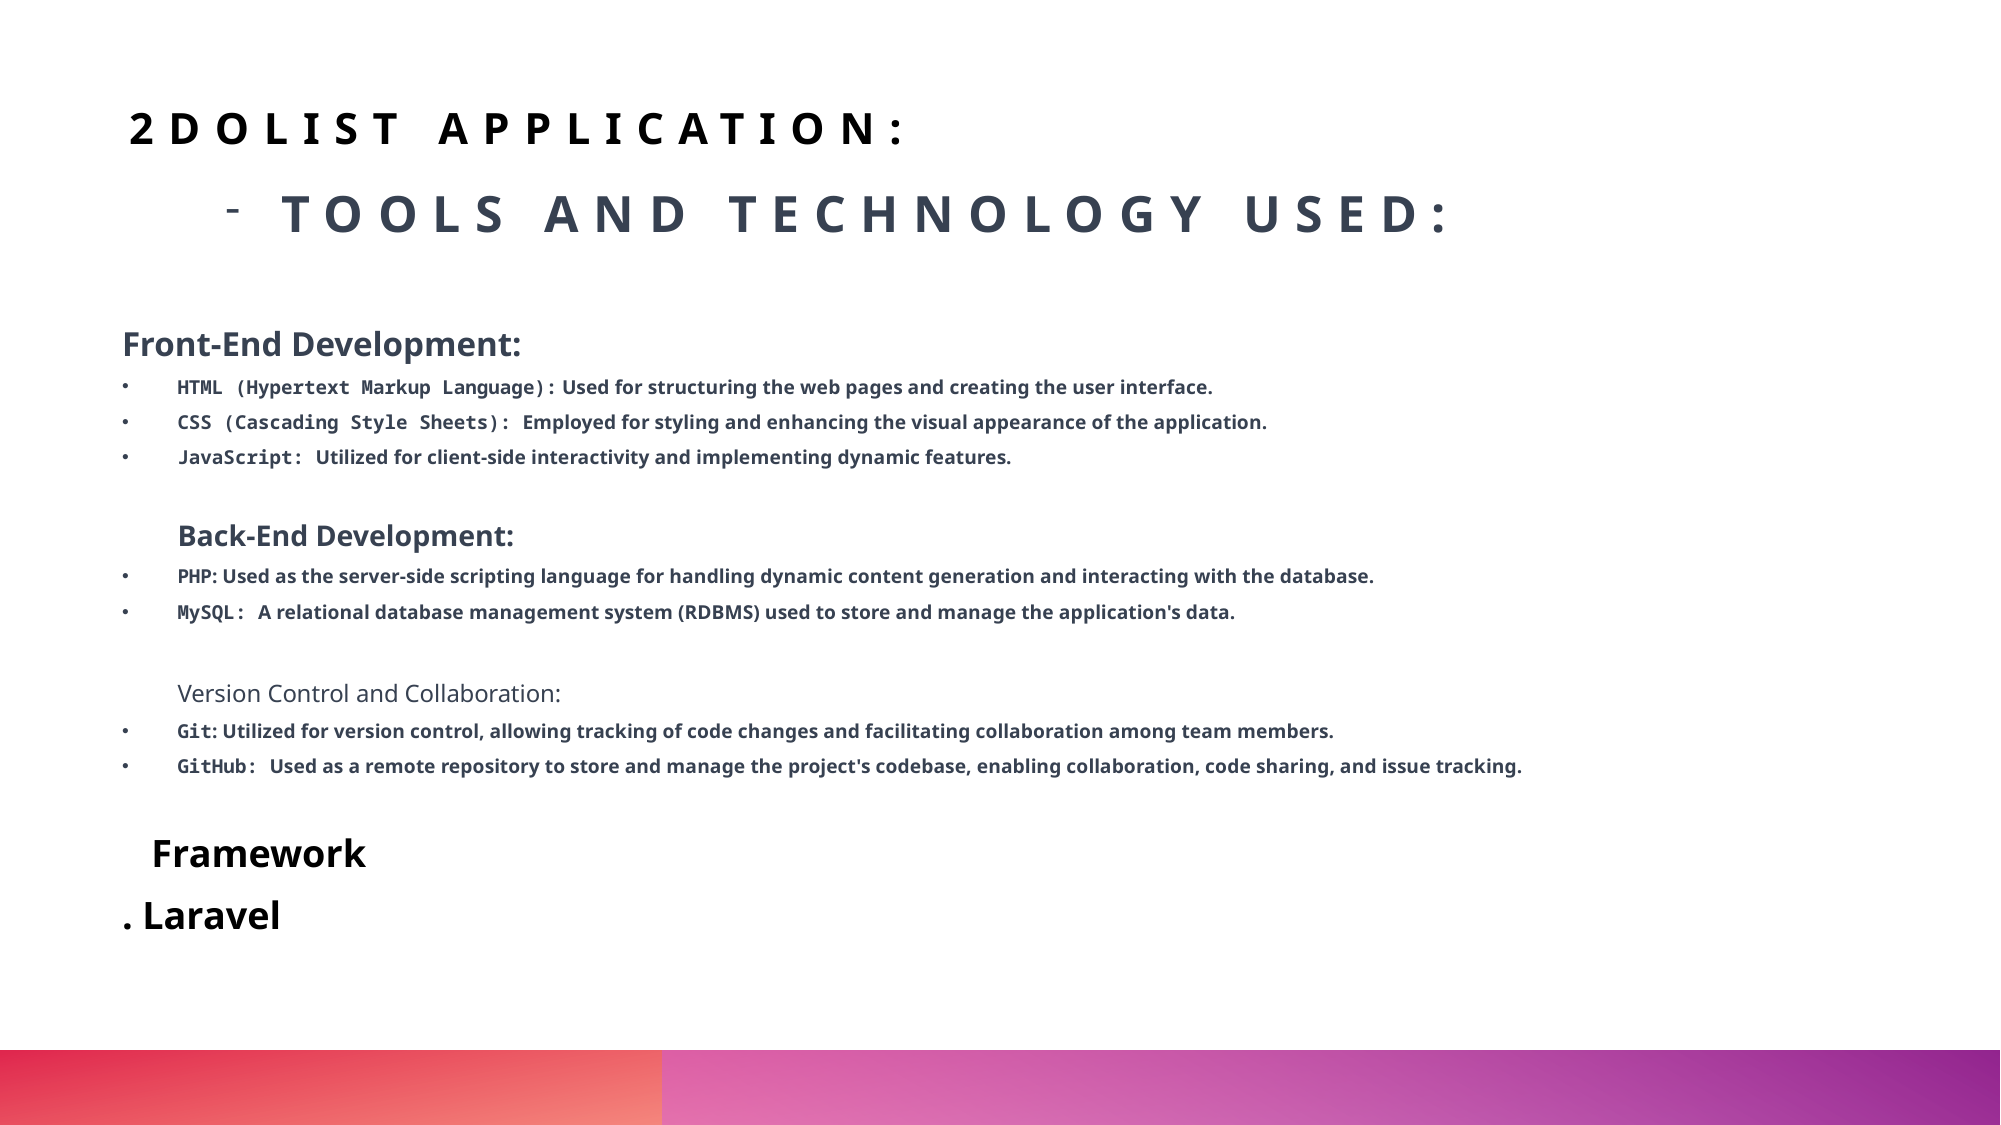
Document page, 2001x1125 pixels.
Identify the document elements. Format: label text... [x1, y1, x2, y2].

list Front-End Development: HTML (Hypertext Markup Language): Used for structuring the web pages and creating the user interface. CSS (Cascading Style Sheets): Employed for styling and enhancing the visual appearance of the application. JavaScript: Utilized for client-side interactivity and implementing dynamic features. Back-End Development: PHP: Used as the server-side scripting language for handling dynamic content generation and interacting with the database. MySQL: A relational database management system (RDBMS) used to store and manage the application's data. Version Control and Collaboration: Git: Utilized for version control, allowing tracking of code changes and facilitating collaboration among team members. GitHub: Used as a remote repository to store and manage the project's codebase, enabling collaboration, code sharing, and issue tracking. Framework . Laravel [122, 314, 1905, 945]
text_box 2DoList Application: [103, 106, 1176, 201]
title tools and Technology Used: [225, 130, 1905, 314]
